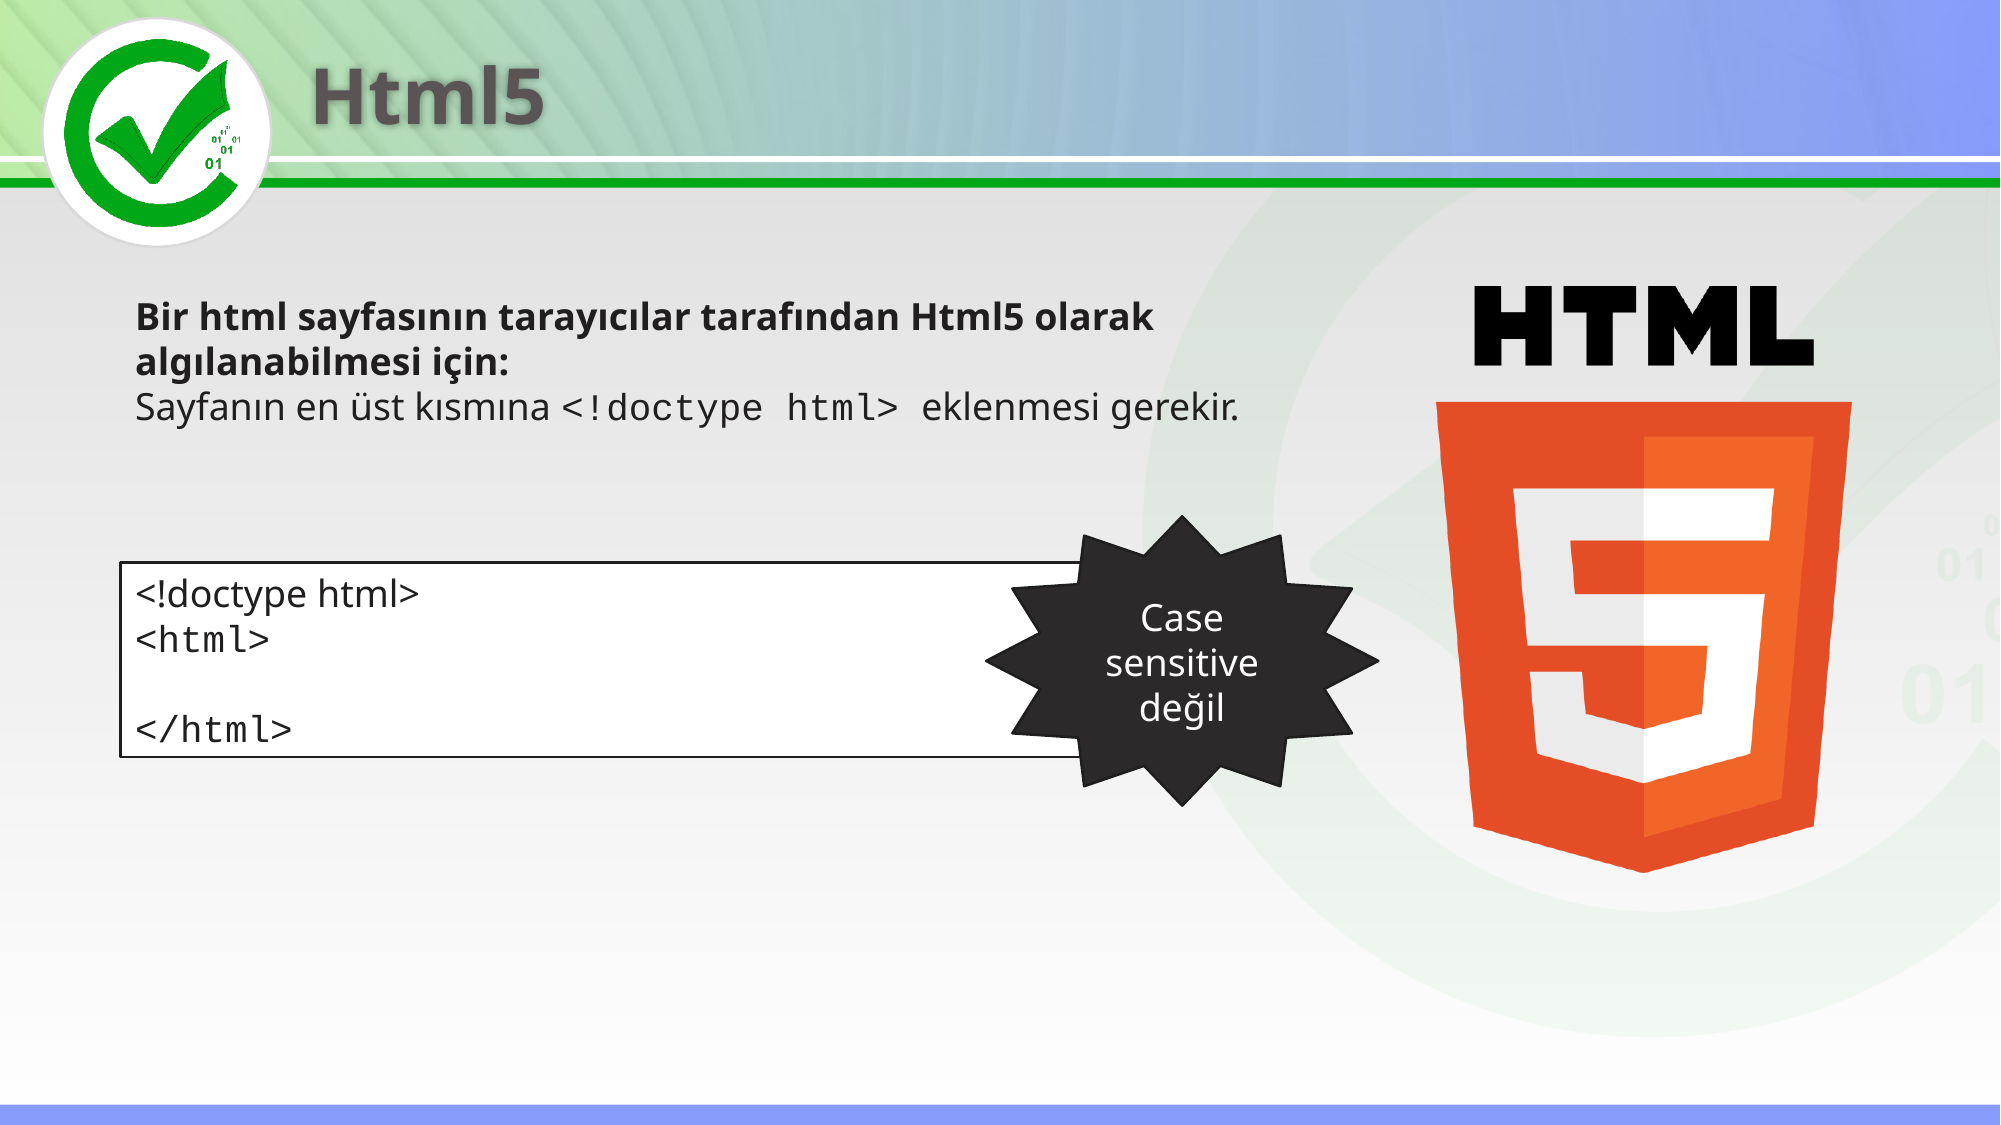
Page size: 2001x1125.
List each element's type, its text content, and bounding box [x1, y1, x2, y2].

text_box Case sensitive değil [984, 515, 1349, 807]
text_box Bir html sayfasının tarayıcılar tarafından Html5 olarak algılanabilmesi için: Sayfanın en üst kısmına <!doctype html> eklenmesi gerekir. [120, 286, 1349, 436]
text_box <!doctype html> <html> </html> [119, 561, 1079, 758]
picture [0, 163, 49, 178]
list Html5 [294, 39, 1936, 148]
picture [0, 0, 2001, 1037]
